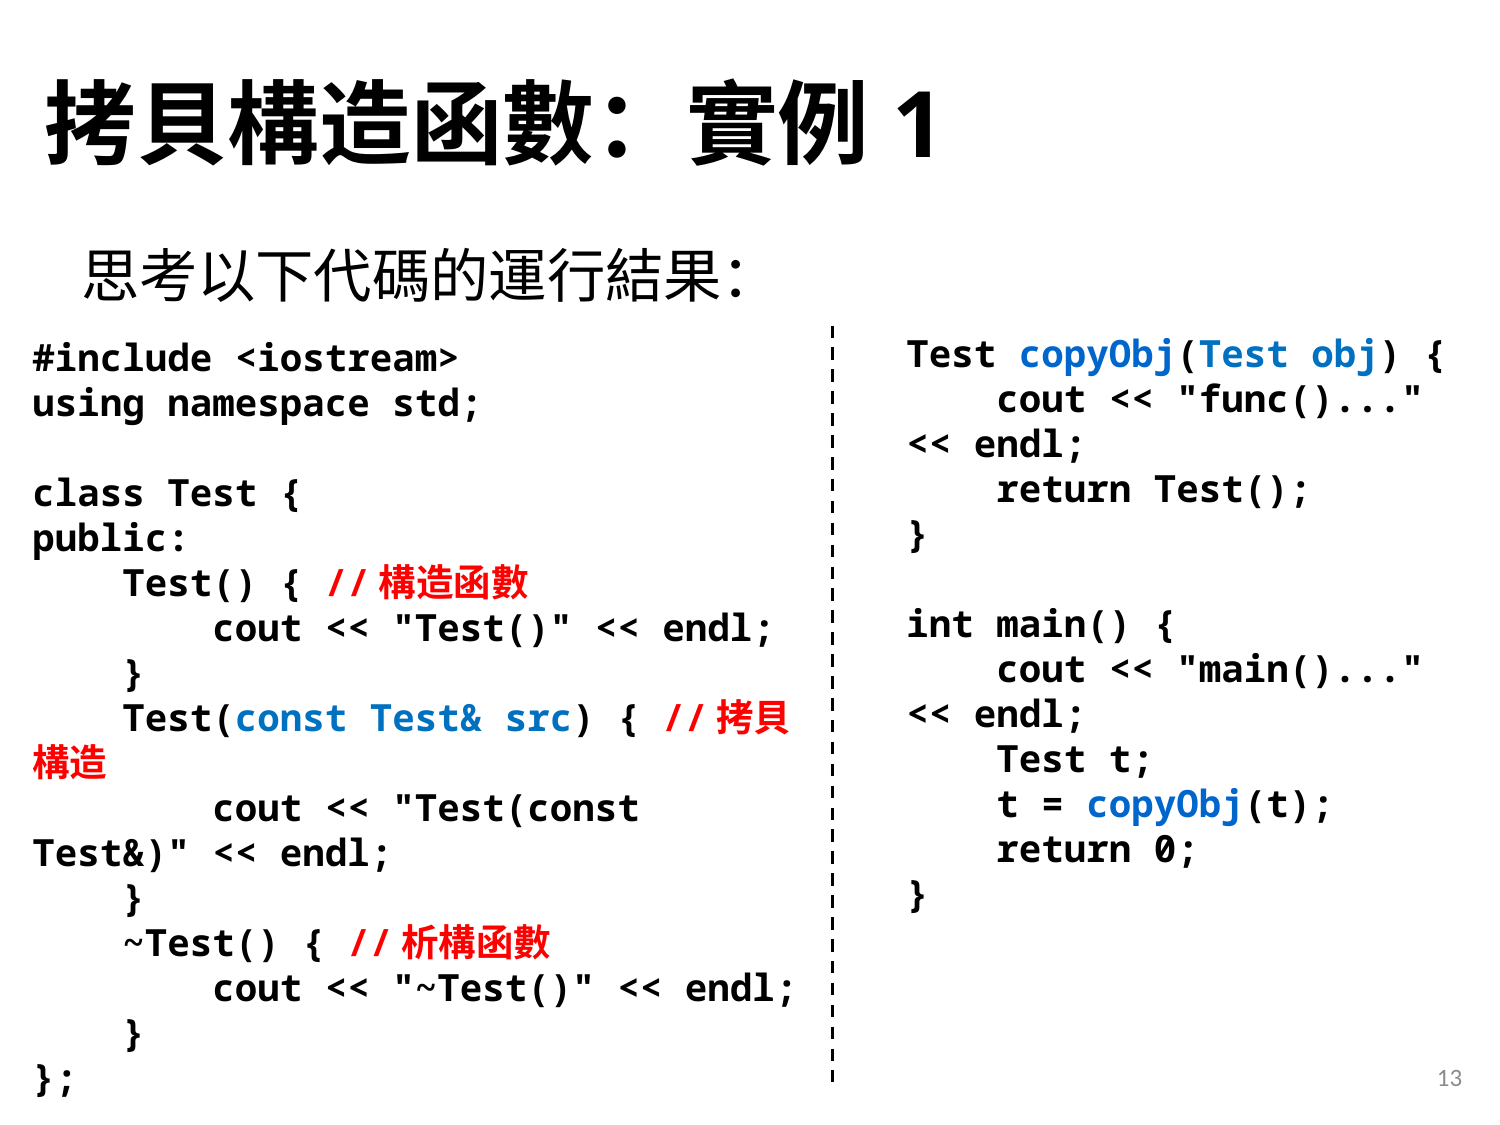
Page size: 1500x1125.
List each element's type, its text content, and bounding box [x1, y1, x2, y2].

text_box 思考以下代碼的運行結果： [66, 237, 798, 317]
text_box Test copyObj(Test obj) { cout << "func()..." << endl; return Test(); } int main() { cout << "main()..." << endl; Test t; t = copyObj(t); return 0; } [891, 322, 1466, 923]
slide_number 13 [1139, 1046, 1478, 1107]
title 拷貝構造函數：實例1 [29, 19, 1324, 237]
text_box #include <iostream> using namespace std; class Test { public: Test() { //構造函數 cout << "Test()" << endl; } Test(const Test& src) { //拷貝構造 cout << "Test(const Test&)" << endl; } ~Test() { //析構函數 cout << "~Test()" << endl; } }; [17, 326, 833, 1106]
